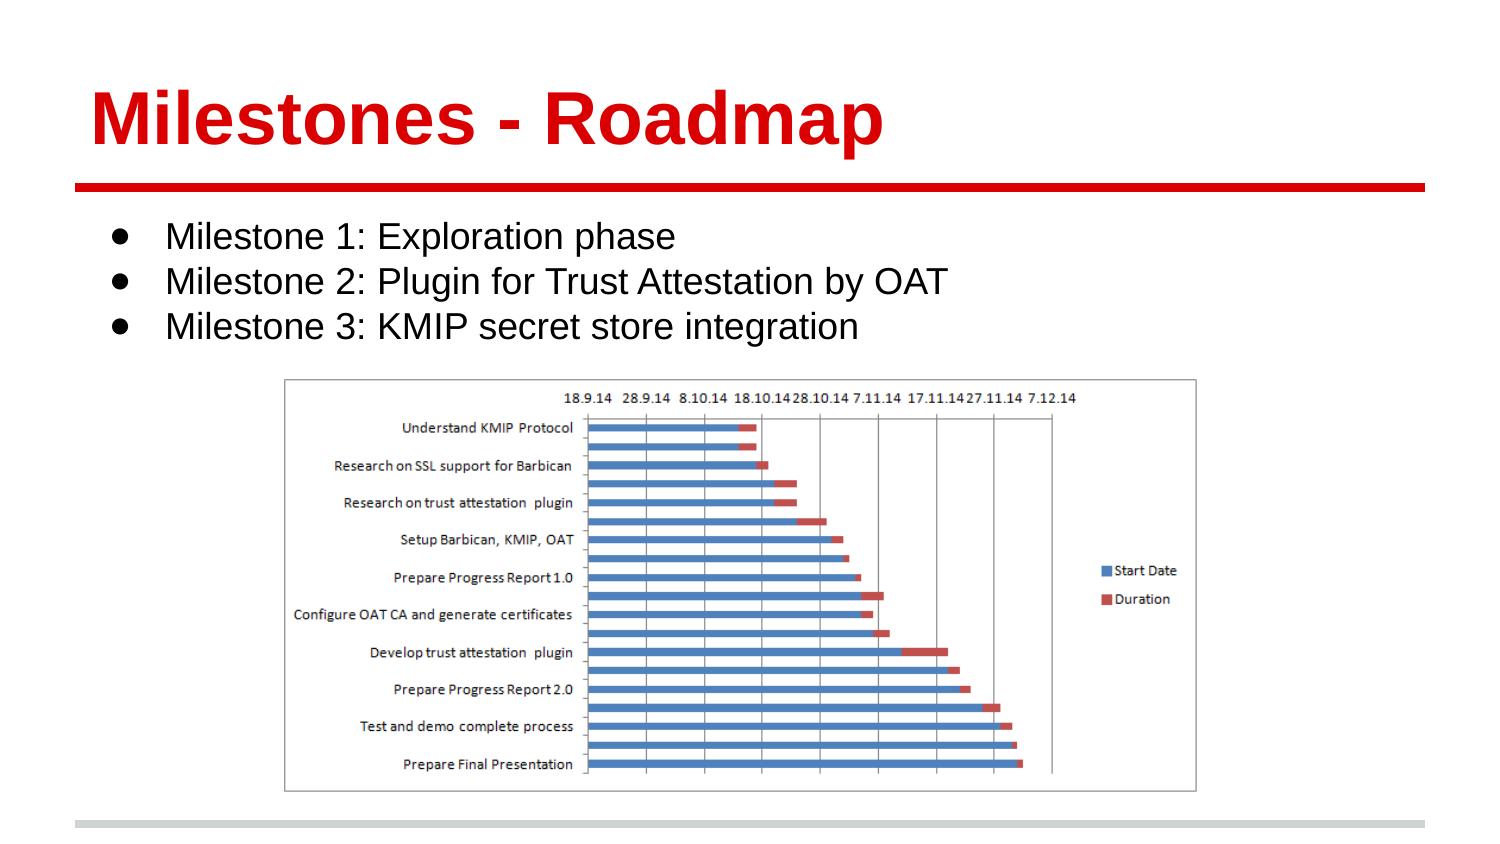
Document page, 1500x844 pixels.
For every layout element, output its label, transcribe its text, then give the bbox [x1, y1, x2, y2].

title Milestones - Roadmap [75, 33, 1425, 175]
picture [283, 377, 1199, 794]
list Milestone 1: Exploration phase Milestone 2: Plugin for Trust Attestation by OAT Milestone 3: KMIP secret store integration [75, 196, 1425, 808]
